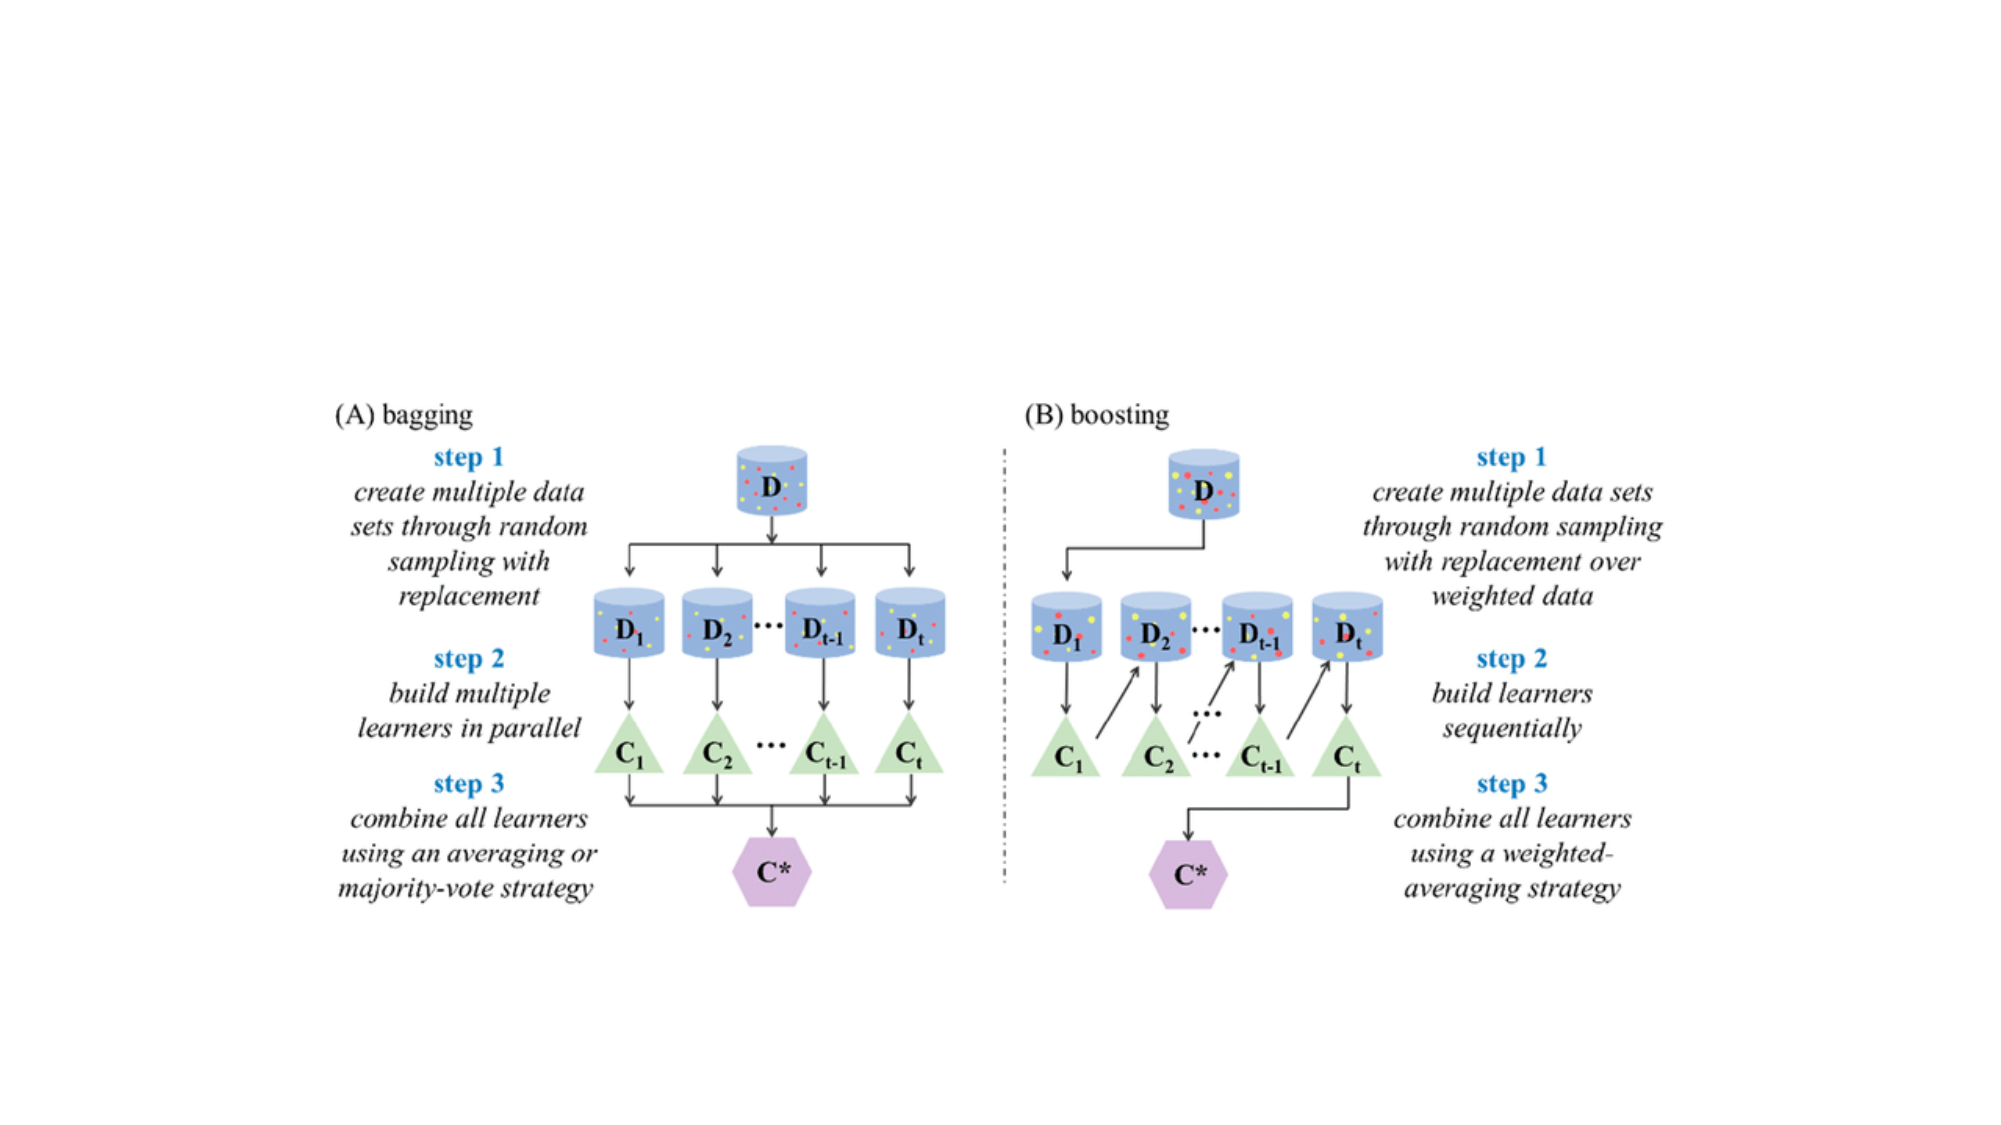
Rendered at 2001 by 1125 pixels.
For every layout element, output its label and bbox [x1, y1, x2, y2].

list [335, 402, 1665, 911]
